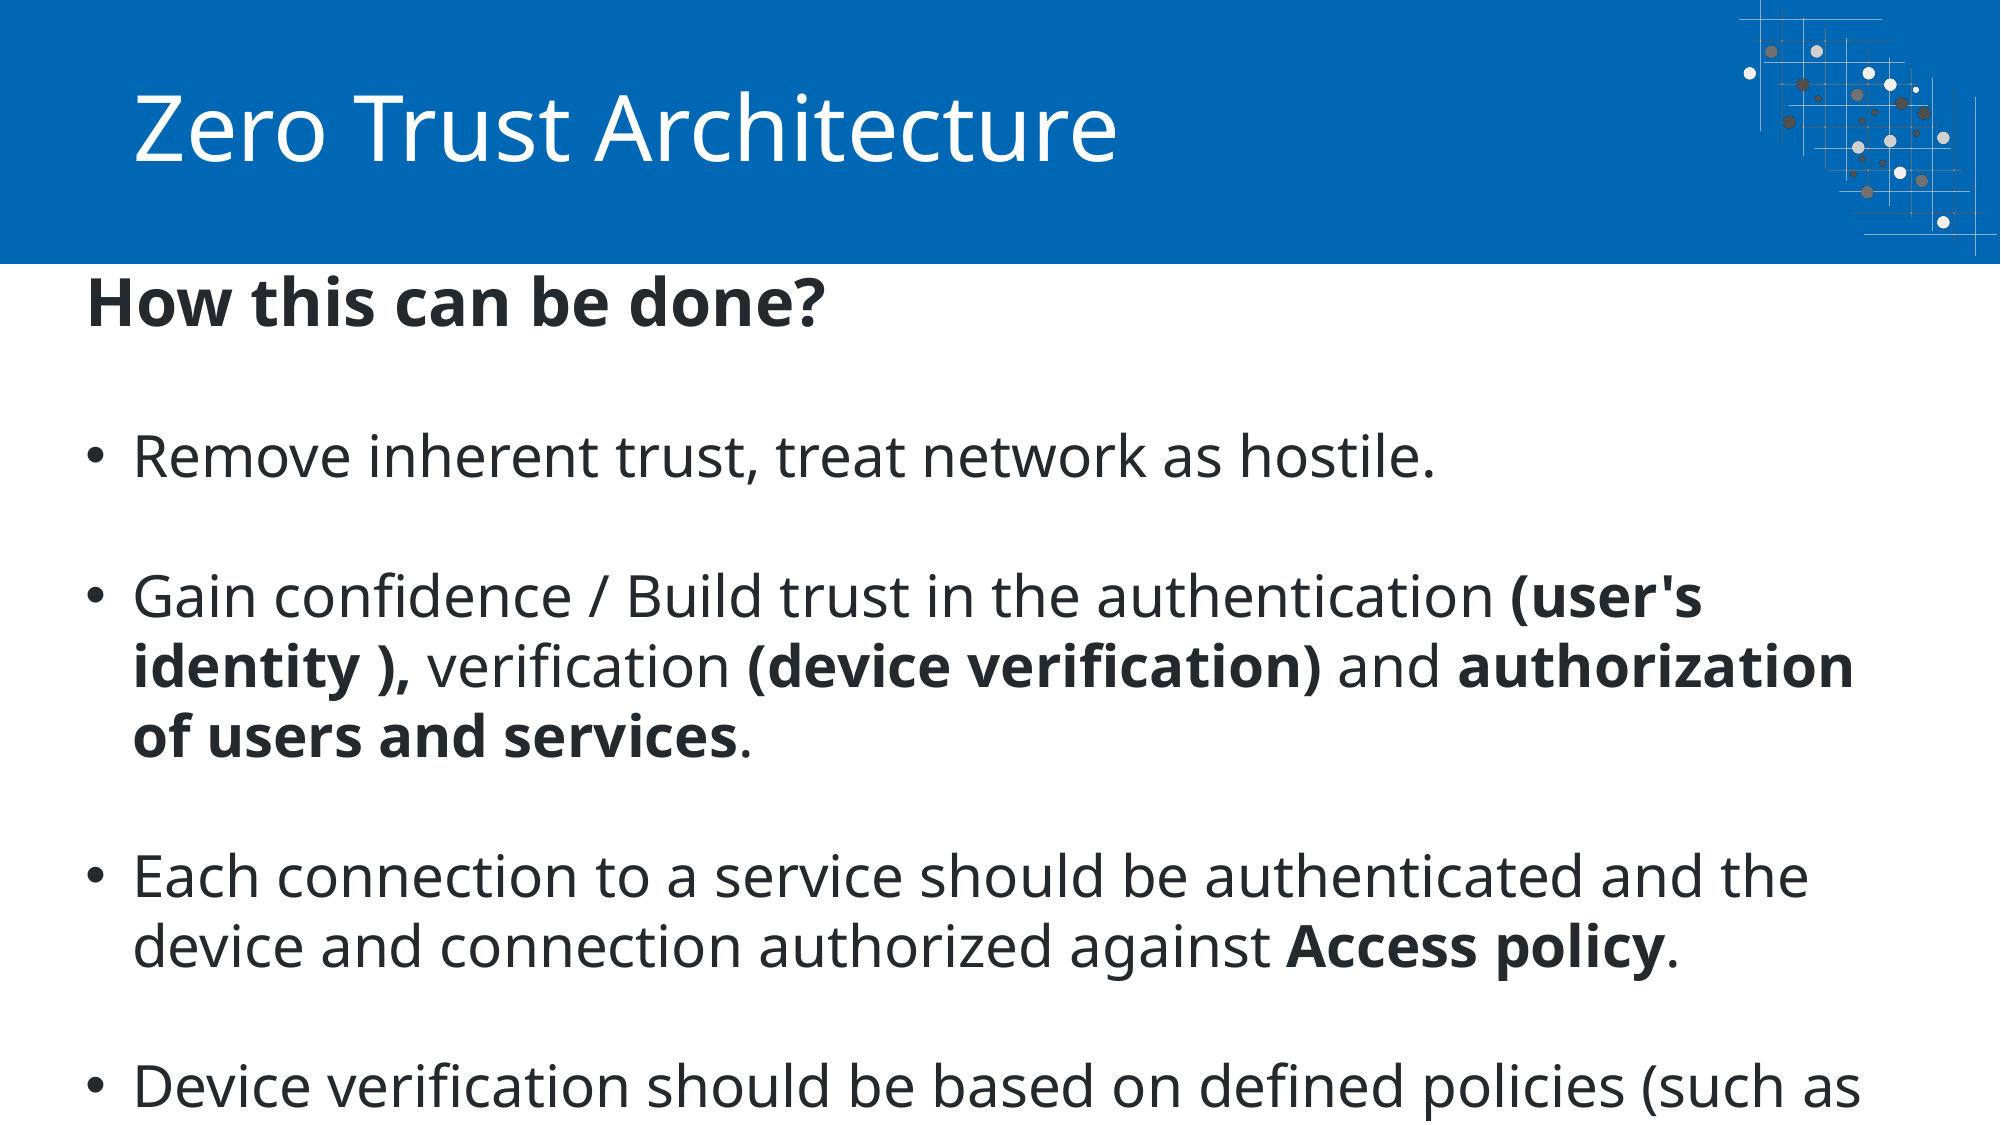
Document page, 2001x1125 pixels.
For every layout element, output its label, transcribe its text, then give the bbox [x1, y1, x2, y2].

picture [1696, 0, 2000, 299]
text_box How this can be done? Remove inherent trust, treat network as hostile. Gain confidence / Build trust in the authentication (user's identity ), verification (device verification) and authorization of users and services. Each connection to a service should be authenticated and the device and connection authorized against Access policy. Device verification should be based on defined policies (such as encryption, patch levels, etc). [70, 264, 1930, 1125]
title Zero Trust Architecture [0, 0, 1696, 264]
